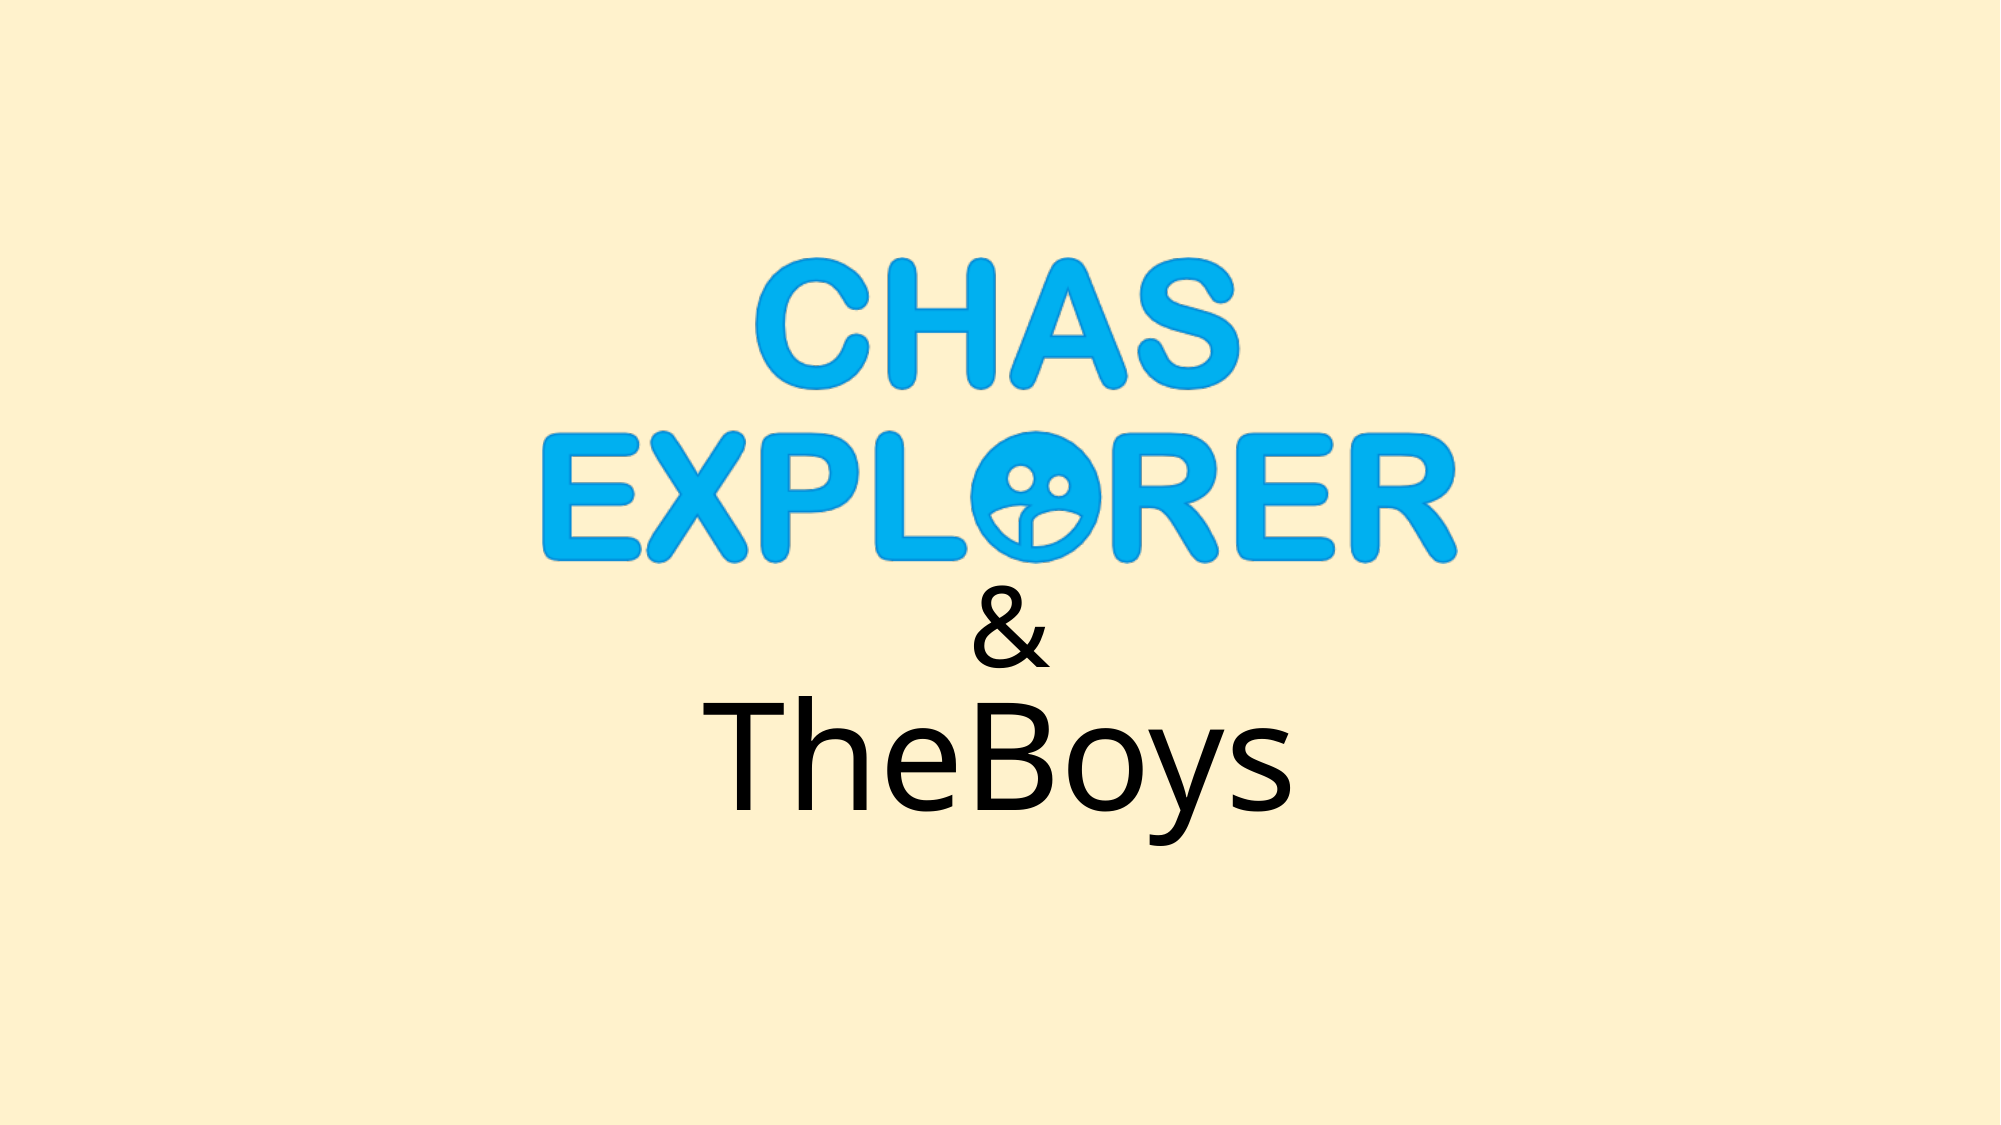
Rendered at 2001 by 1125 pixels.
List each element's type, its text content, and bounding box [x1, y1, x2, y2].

text_box TheBoys [544, 652, 1456, 848]
text_box & [954, 564, 1046, 697]
picture [542, 257, 1458, 564]
